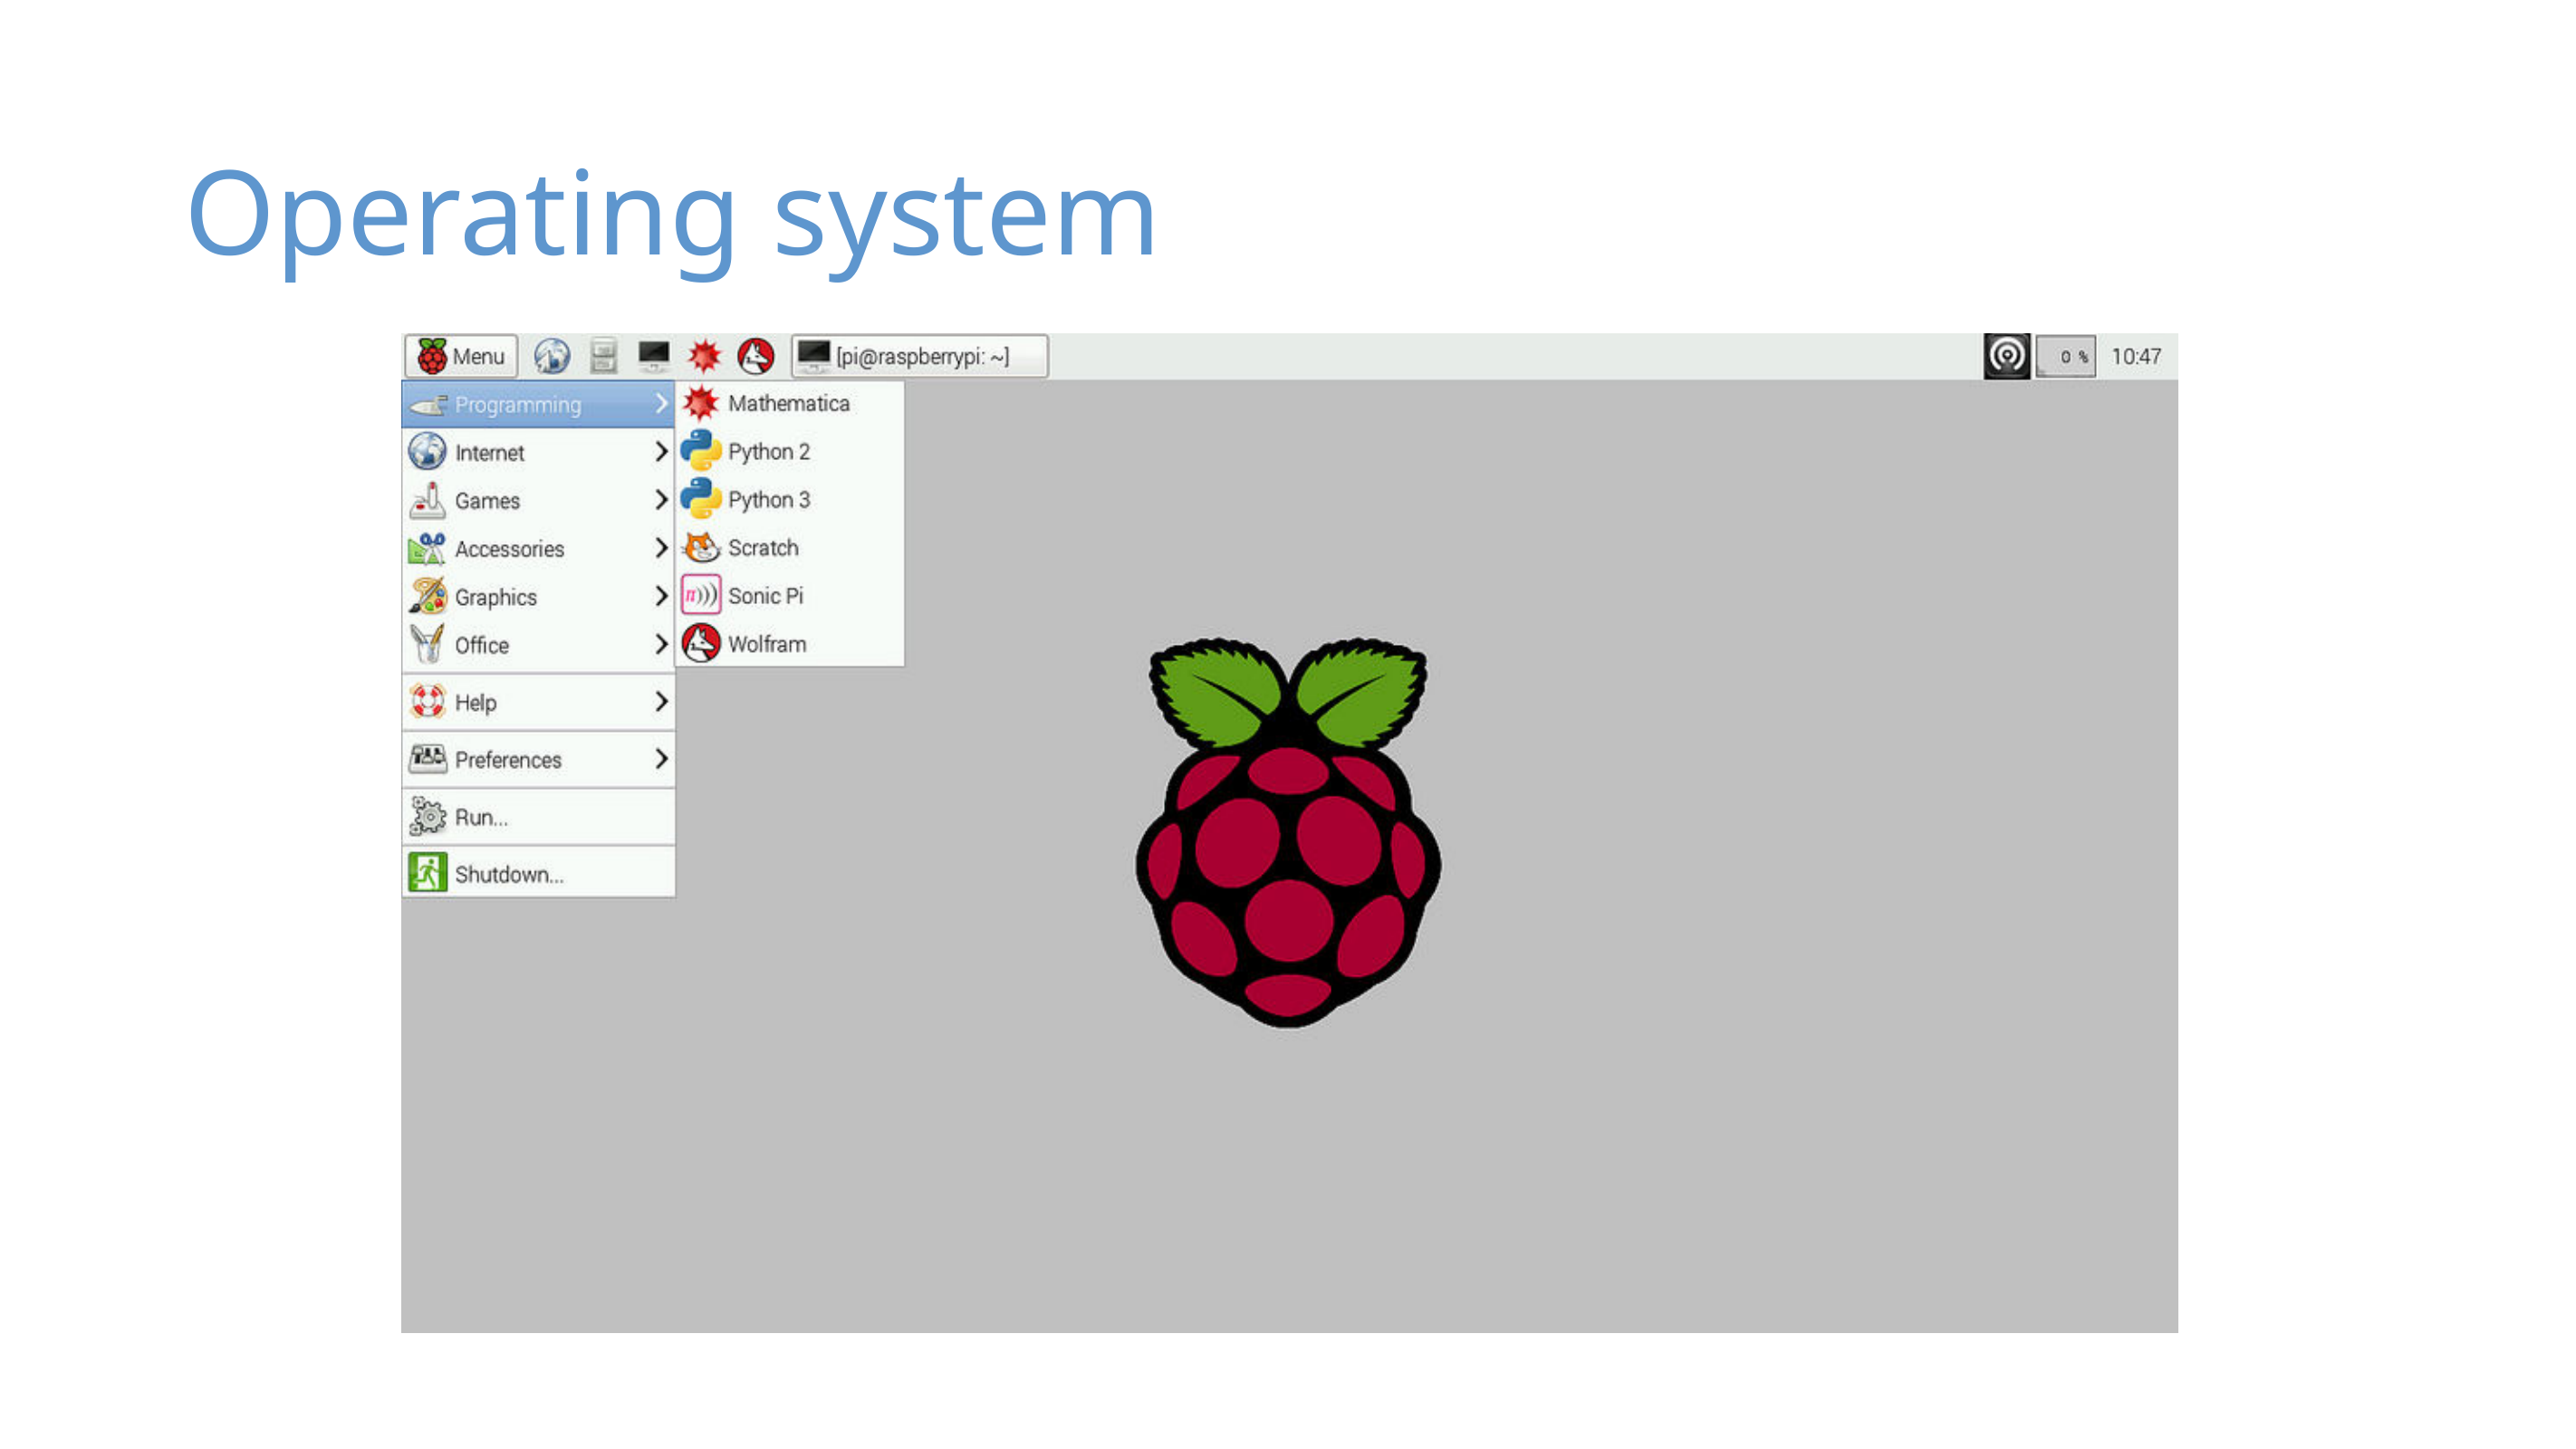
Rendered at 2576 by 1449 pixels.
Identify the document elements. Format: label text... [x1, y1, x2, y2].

picture [400, 333, 2179, 1333]
title Operating system [177, 76, 2400, 358]
